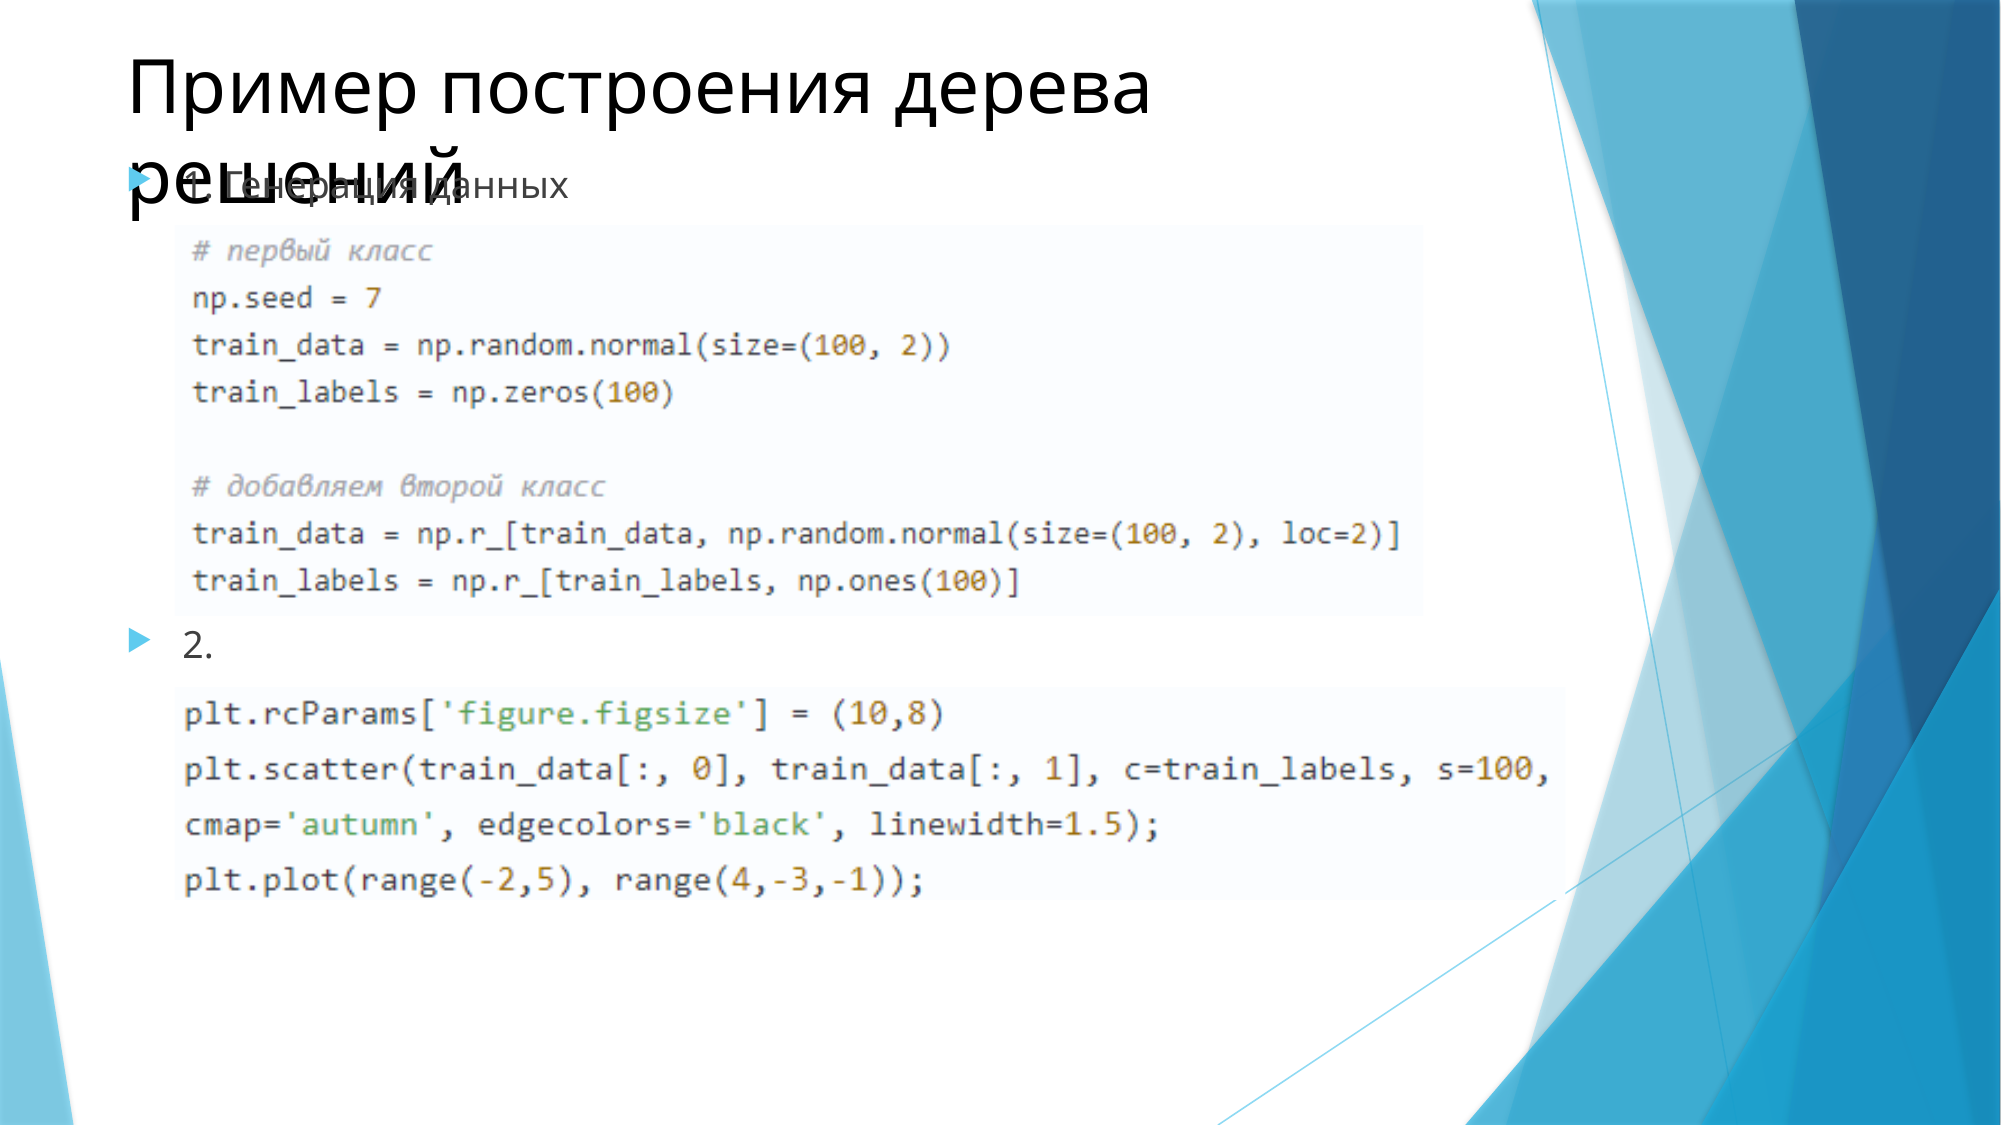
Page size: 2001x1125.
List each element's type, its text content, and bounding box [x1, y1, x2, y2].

picture [174, 224, 1424, 617]
title Пример построения дерева решений [111, 31, 1522, 153]
picture [174, 686, 1566, 901]
list 1. Генерация данных 2. [111, 153, 1522, 992]
